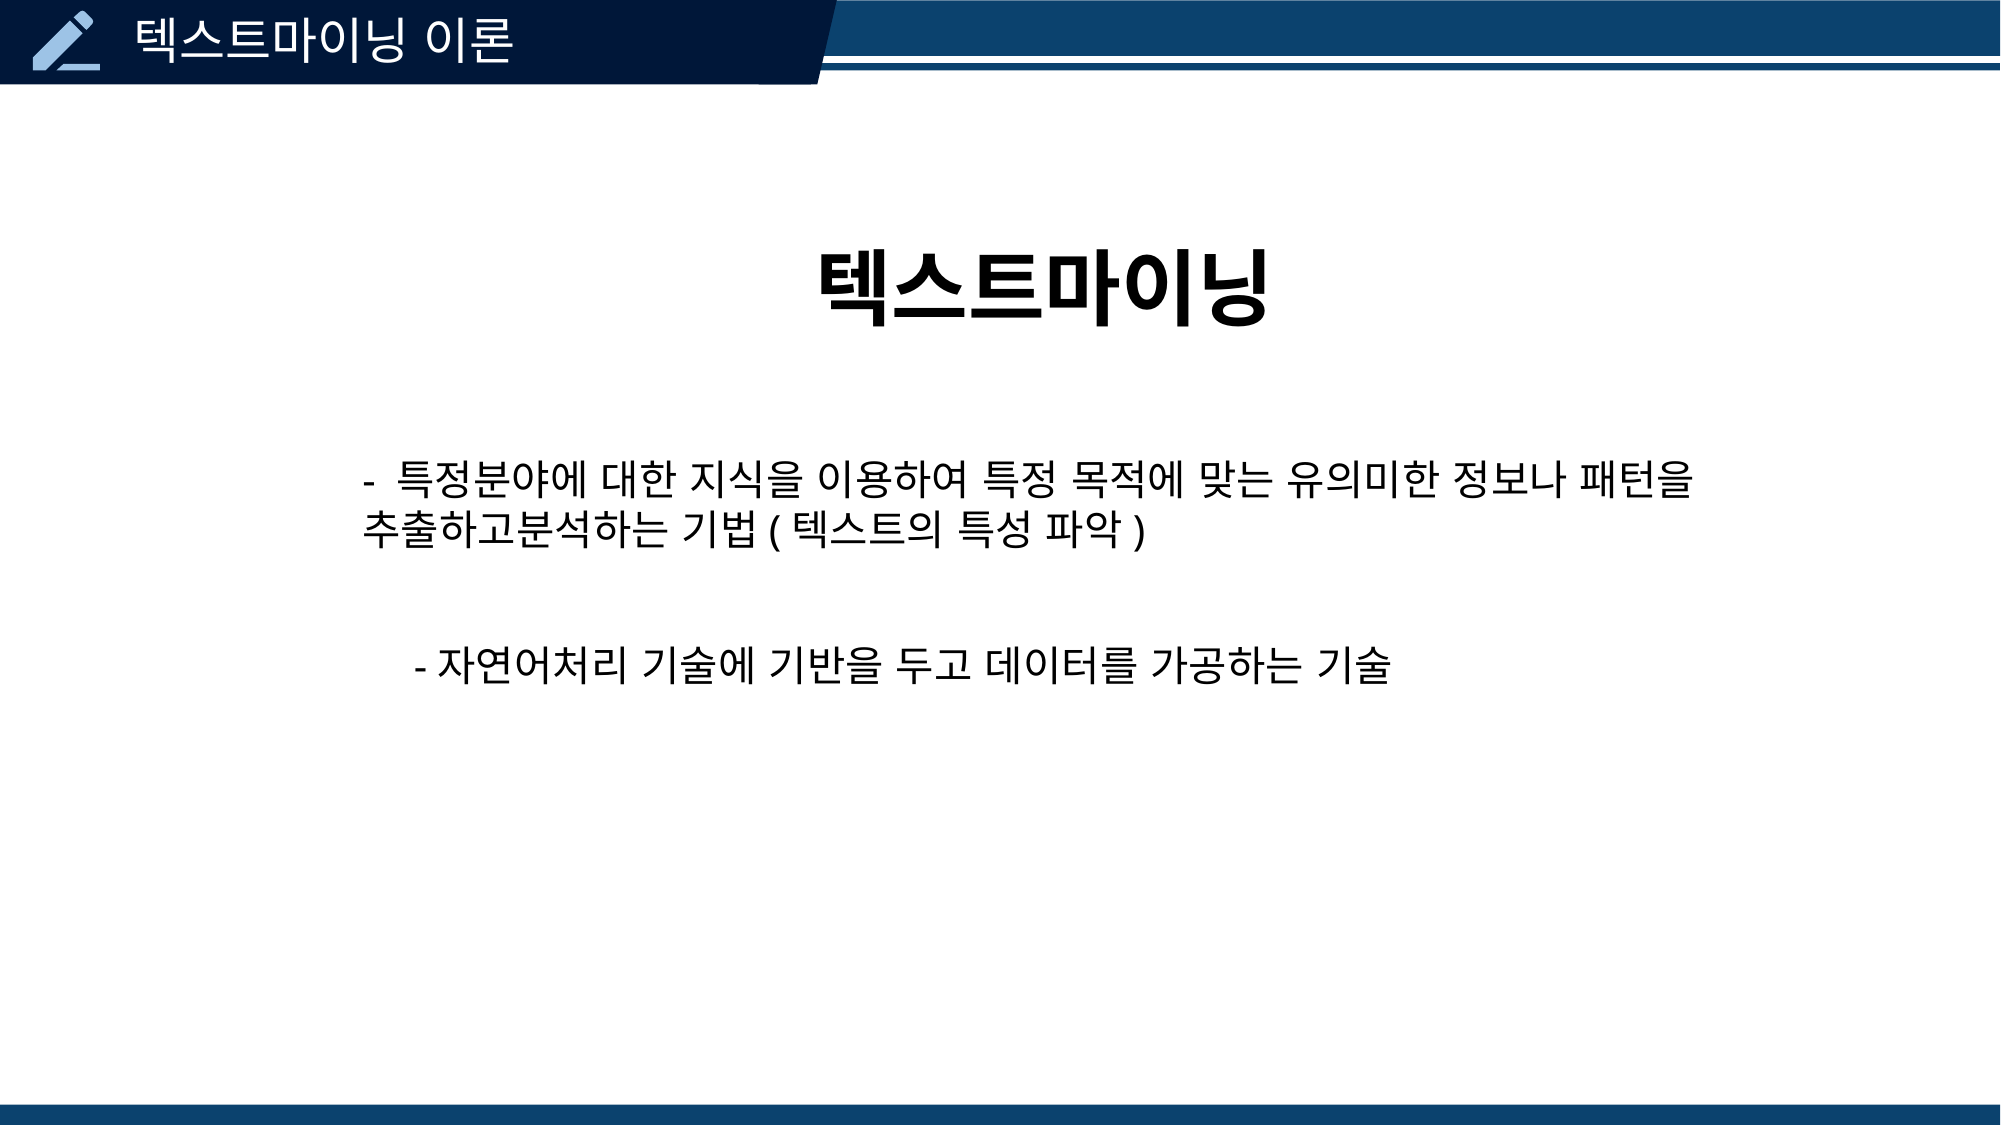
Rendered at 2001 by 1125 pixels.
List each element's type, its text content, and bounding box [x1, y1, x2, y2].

text_box 텍스트마이닝 [209, 99, 1881, 974]
text_box -자연어처리 기술에 기반을 두고 데이터를 가공하는 기술 [399, 632, 1409, 698]
text_box - 특정분야에 대한 지식을 이용하여 특정 목적에 맞는 유의미한 정보나 패턴을 추출하고분석하는 기법(텍스트의 특성 파악) [347, 446, 1881, 562]
